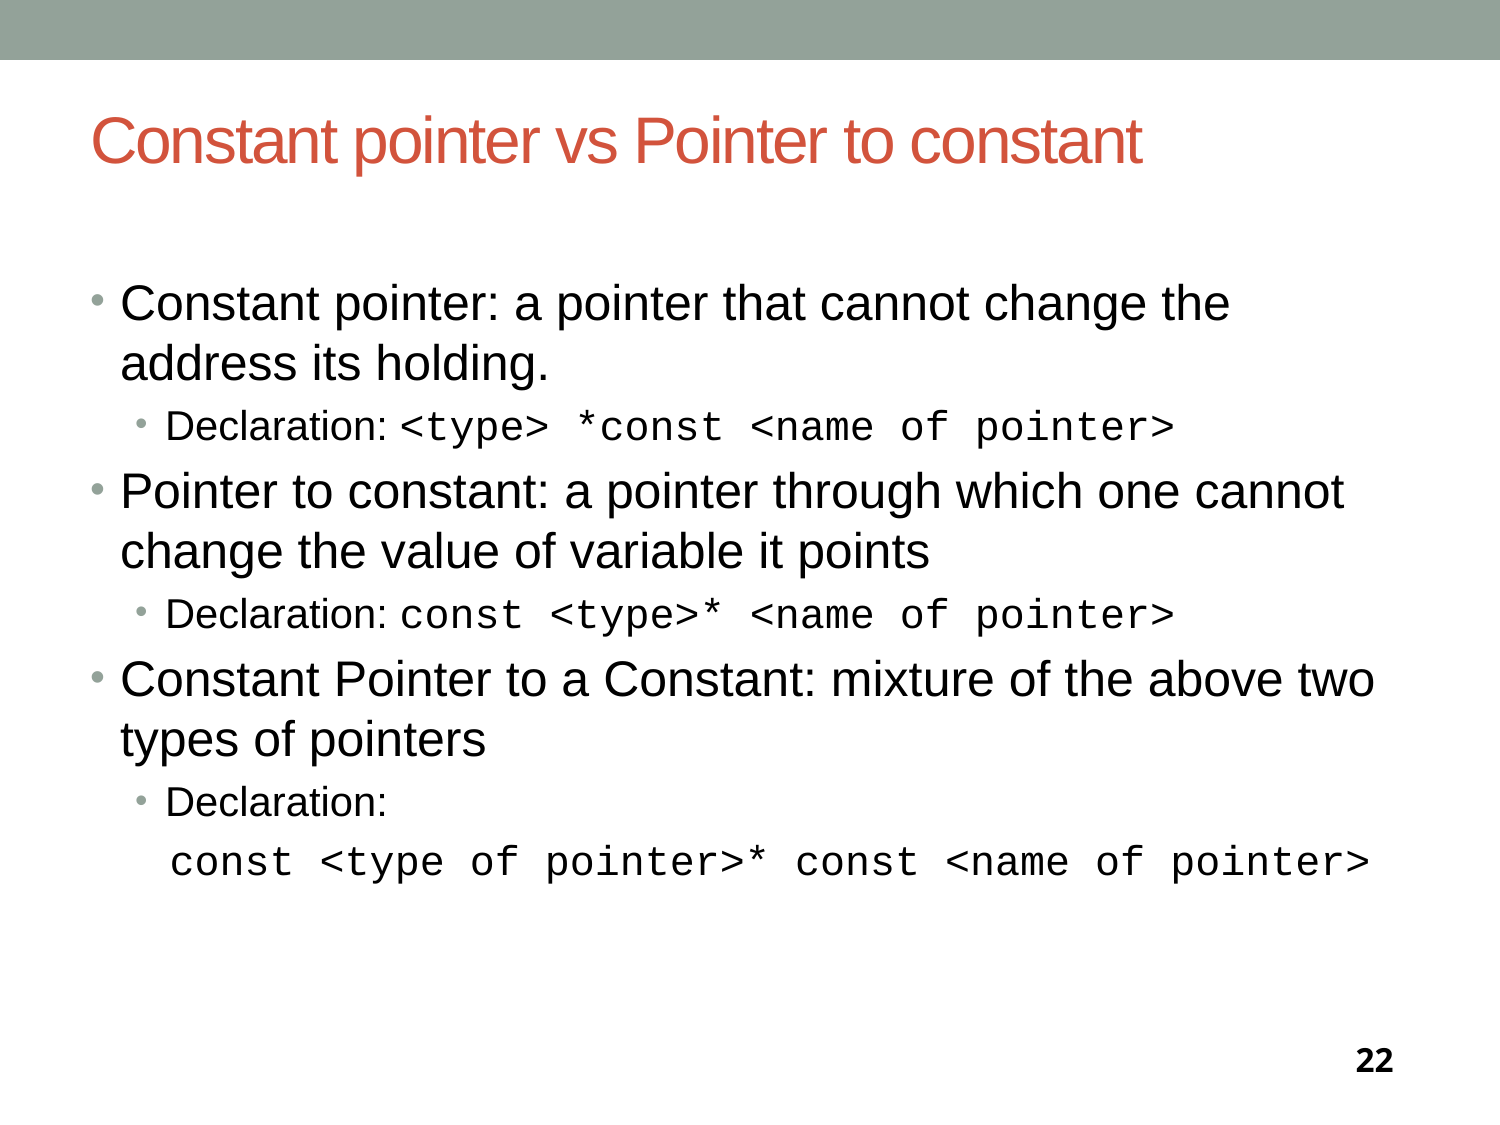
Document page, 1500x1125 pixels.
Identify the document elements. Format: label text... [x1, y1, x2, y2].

list Constant pointer: a pointer that cannot change the address its holding. Declaration: <type> *const <name of pointer> Pointer to constant: a pointer through which one cannot change the value of variable it points Declaration: const <type>* <name of pointer> Constant Pointer to a Constant: mixture of the above two types of pointers Declaration: const <type of pointer>* const <name of pointer> [75, 262, 1425, 1063]
slide_number 22 [1340, 1035, 1447, 1089]
title Constant pointer vs Pointer to constant [75, 66, 1425, 209]
